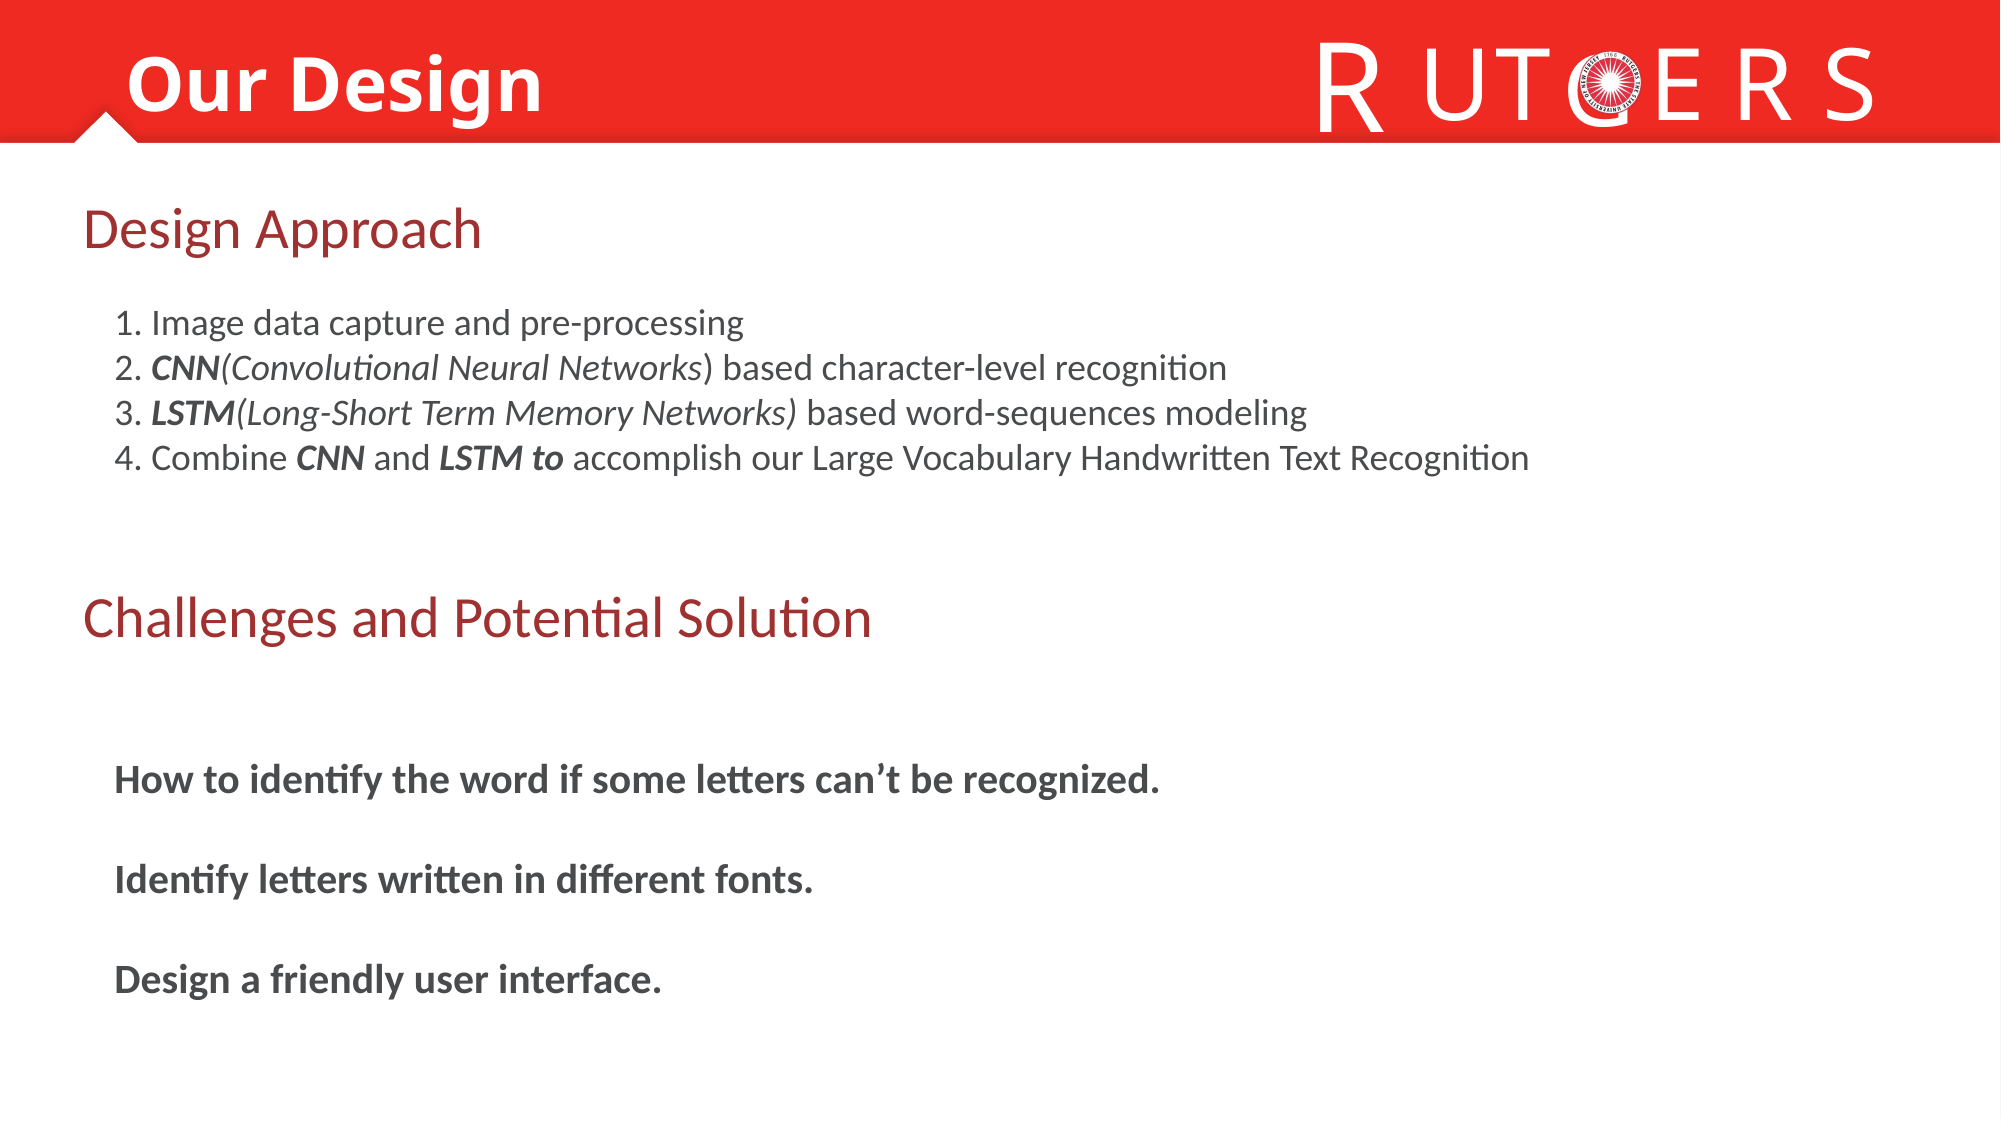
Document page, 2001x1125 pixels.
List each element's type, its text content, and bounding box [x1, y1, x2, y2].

text_box How to identify the word if some letters can’t be recognized. Identify letters written in different fonts. Design a friendly user interface. [99, 699, 1840, 1010]
text_box 1. Image data capture and pre-processing 2. CNN(Convolutional Neural Networks) based character-level recognition 3. LSTM(Long-Short Term Memory Networks) based word-sequences modeling 4. Combine CNN and LSTM to accomplish our Large Vocabulary Handwritten Text Recognition [99, 290, 1840, 486]
text_box Design Approach [68, 191, 521, 275]
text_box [1293, 0, 2000, 192]
text_box Challenges and Potential Solution [68, 579, 896, 667]
title Our Design [110, 13, 1293, 136]
